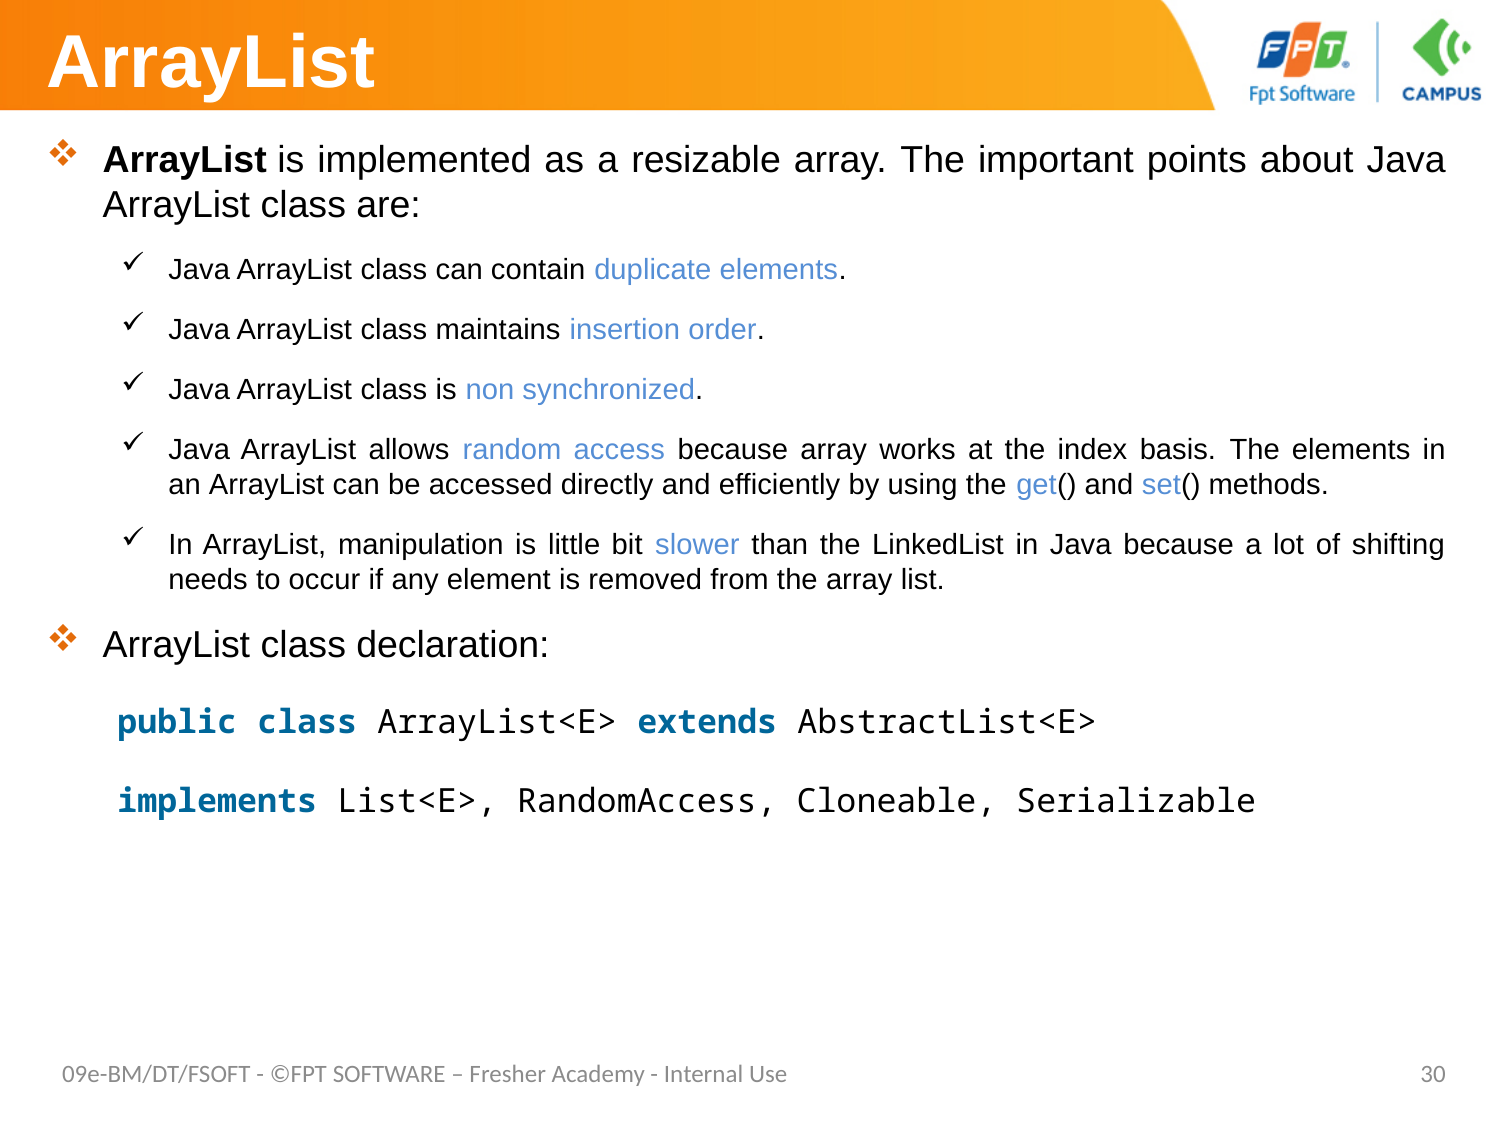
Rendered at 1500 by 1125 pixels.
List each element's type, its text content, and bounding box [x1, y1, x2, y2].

title ArrayList [31, 3, 1461, 111]
slide_number 30 [1074, 1042, 1461, 1103]
text_box public class ArrayList<E> extends AbstractList<E> implements List<E>, RandomAccess, Cloneable, Serializable [102, 692, 1440, 827]
footer 09e-BM/DT/FSOFT - ©FPT SOFTWARE – Fresher Academy - Internal Use [31, 1042, 820, 1103]
list ArrayList is implemented as a resizable array. The important points about Java ArrayList class are: Java ArrayList class can contain duplicate elements. Java ArrayList class maintains insertion order. Java ArrayList class is non synchronized. Java ArrayList allows random access because array works at the index basis. The elements in an ArrayList can be accessed directly and efficiently by using the get() and set() methods. In ArrayList, manipulation is little bit slower than the LinkedList in Java because a lot of shifting needs to occur if any element is removed from the array list. ArrayList class declaration: [31, 127, 1461, 1020]
picture [0, 0, 1500, 1125]
